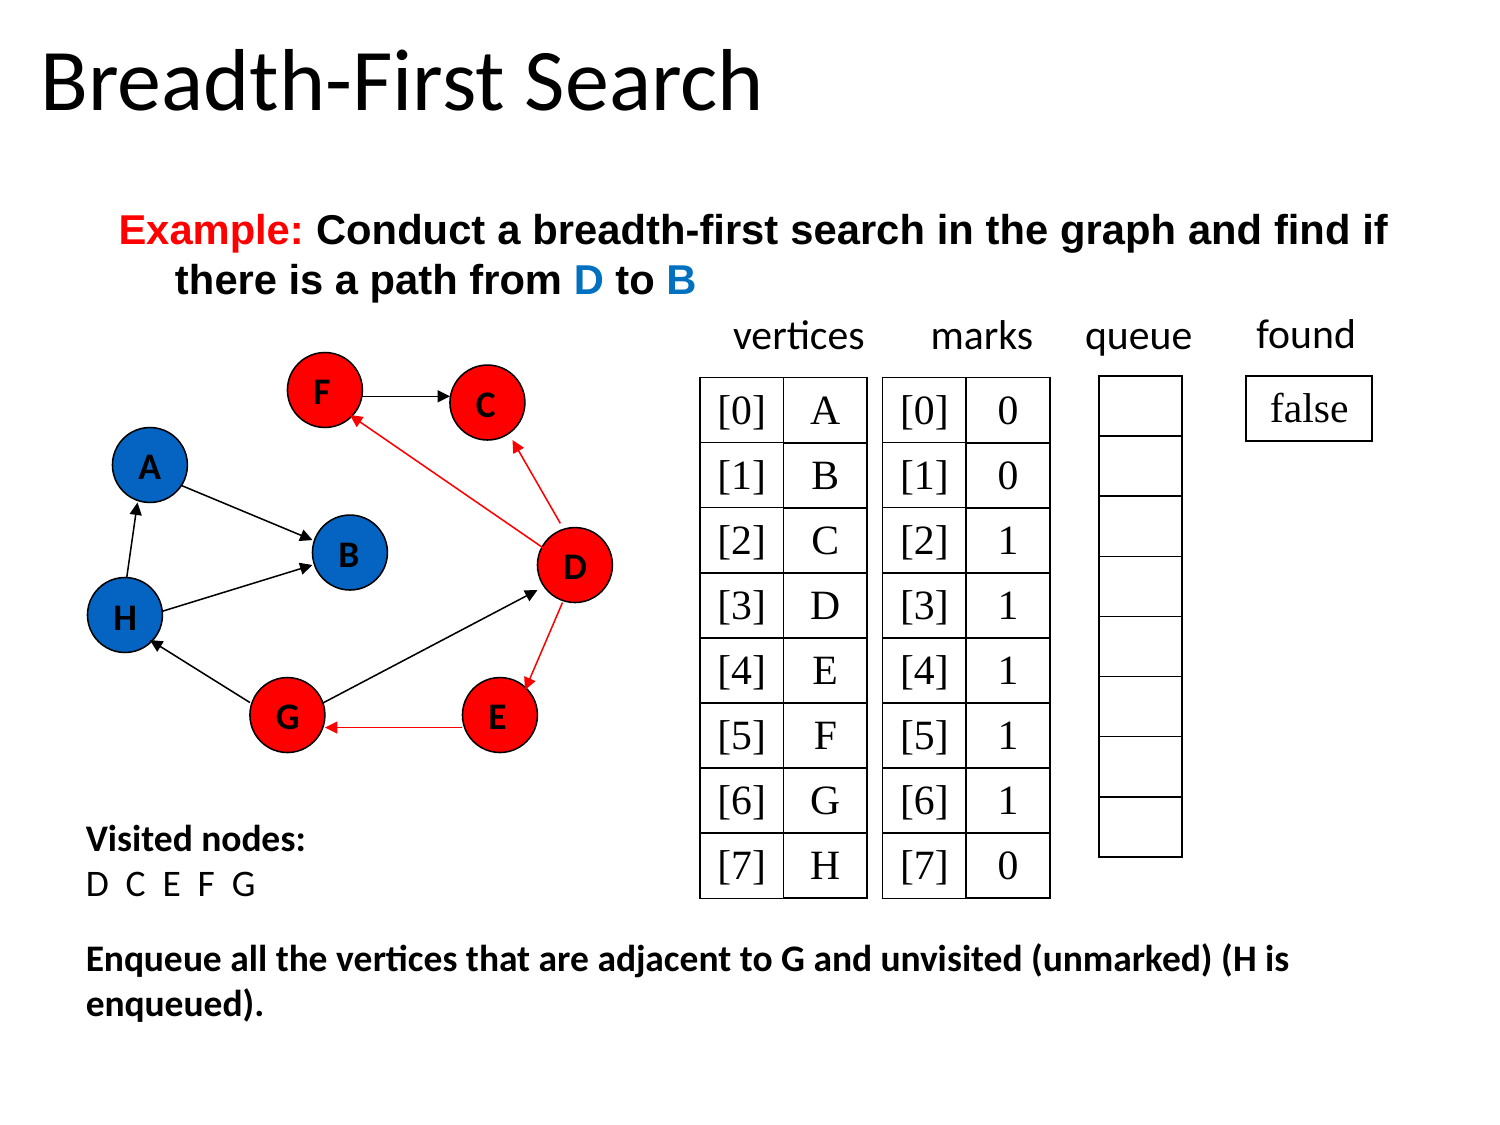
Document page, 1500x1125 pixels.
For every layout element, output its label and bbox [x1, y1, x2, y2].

table_cell [883, 639, 965, 702]
table_cell [784, 834, 866, 897]
table_cell [701, 834, 783, 898]
table_cell [784, 704, 866, 767]
table_cell [701, 639, 783, 702]
table_header [883, 378, 965, 442]
table_cell [883, 769, 965, 832]
table_cell [883, 508, 965, 572]
table_cell [701, 769, 783, 832]
table_cell [1100, 737, 1181, 796]
table_cell [784, 574, 866, 637]
table_cell [1100, 617, 1181, 676]
table_cell [1100, 497, 1181, 556]
table_cell [1100, 677, 1181, 736]
table_cell [701, 704, 783, 767]
text_box [70, 806, 663, 912]
table_cell [967, 509, 1049, 572]
table_header [701, 378, 783, 442]
table_cell [883, 704, 965, 767]
table_cell [784, 769, 866, 832]
table_cell [967, 444, 1049, 507]
table_cell [1100, 437, 1181, 495]
table_cell [967, 834, 1049, 897]
table_cell [883, 834, 965, 898]
table_cell [784, 639, 866, 702]
table_cell [1100, 557, 1181, 616]
table_cell [784, 509, 866, 572]
table_cell [883, 443, 965, 507]
table_cell [967, 574, 1049, 637]
table_cell [701, 508, 783, 572]
text_box [70, 926, 1388, 1032]
table_cell [883, 574, 965, 637]
table_cell [967, 704, 1049, 767]
table_header [784, 378, 866, 442]
table_header [967, 378, 1049, 442]
table_cell [784, 444, 866, 507]
text_box [87, 352, 613, 753]
table_header [1100, 377, 1181, 435]
title [25, 26, 1469, 138]
text_box [103, 195, 1404, 365]
table_cell [967, 639, 1049, 702]
table_cell [701, 443, 783, 507]
table_cell [701, 574, 783, 637]
table_cell [1100, 798, 1181, 856]
table_cell [967, 769, 1049, 832]
table_header [1247, 377, 1371, 440]
